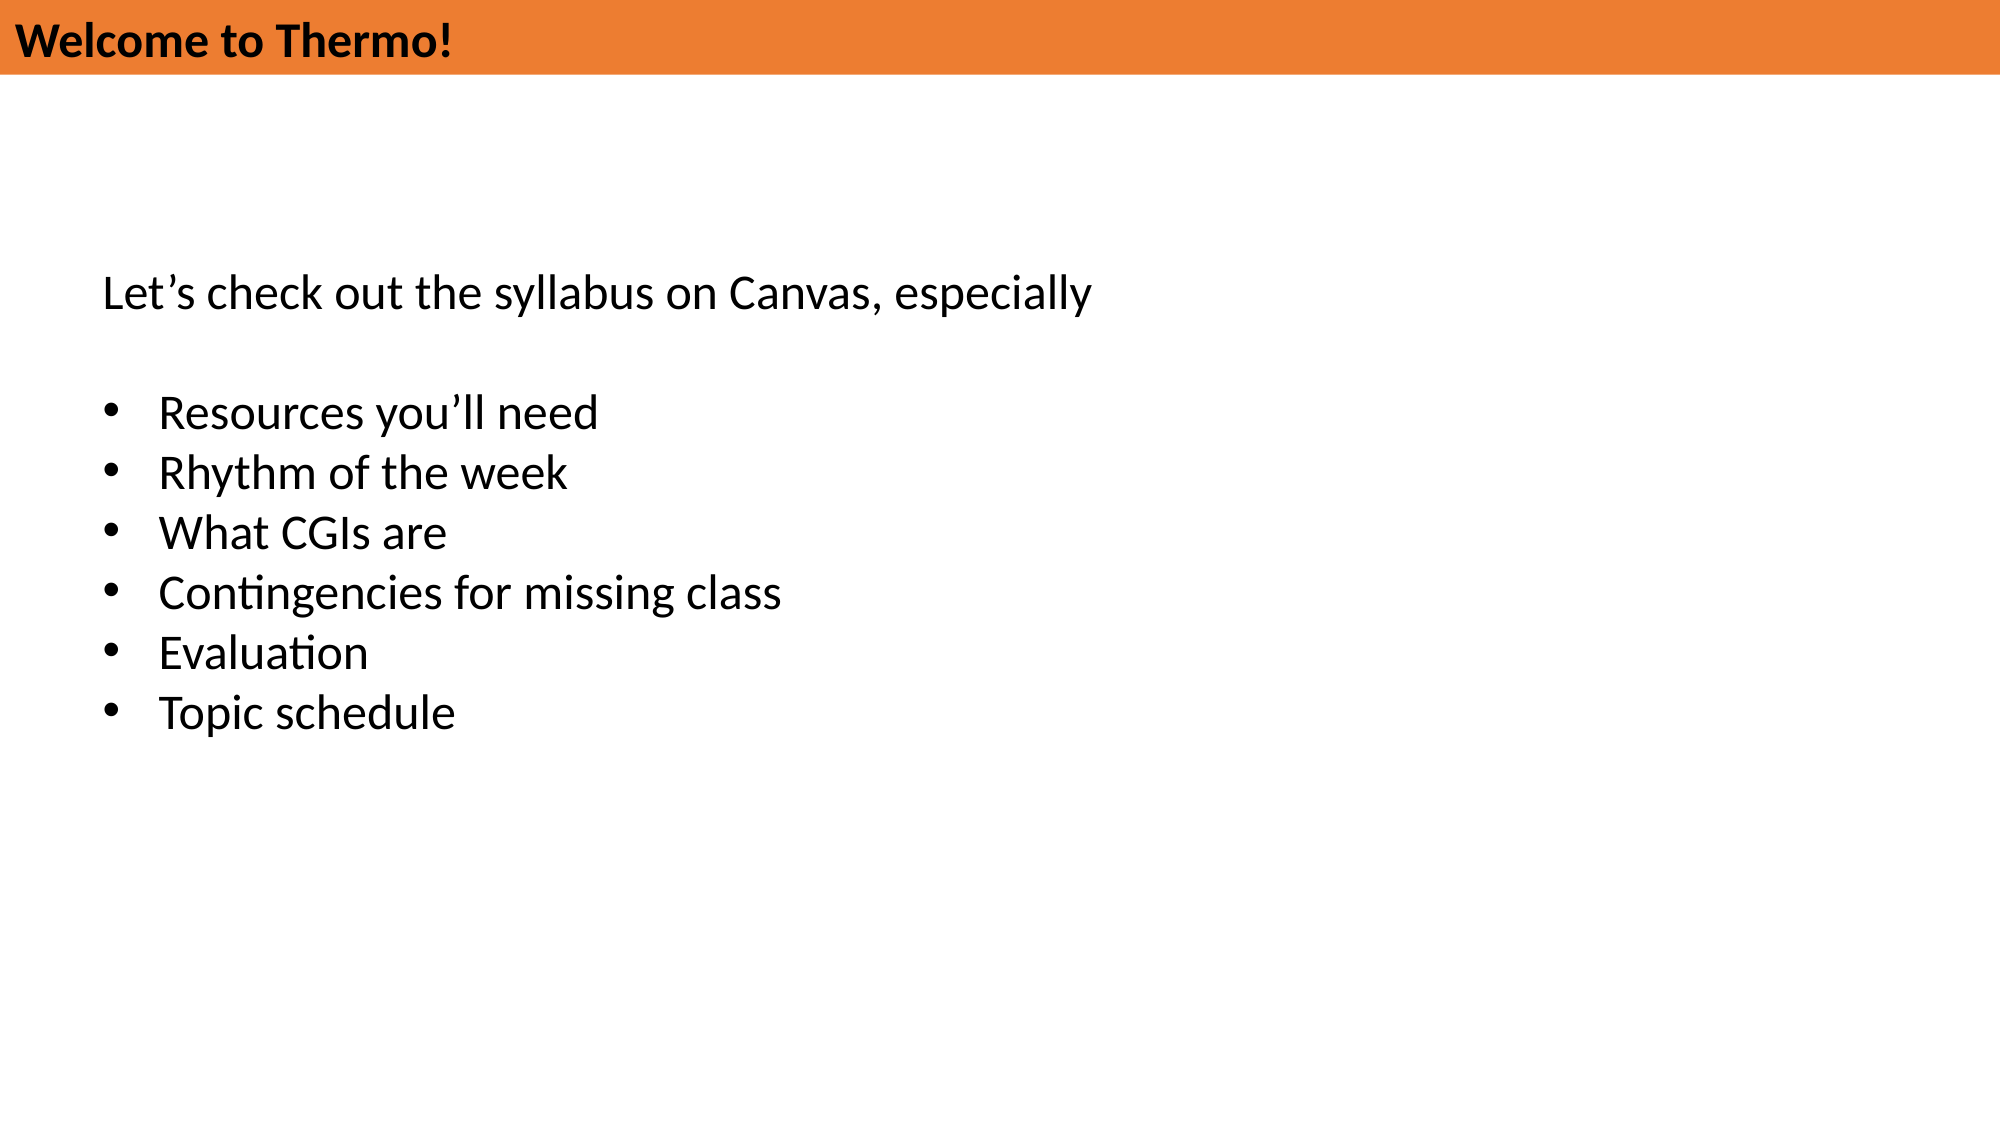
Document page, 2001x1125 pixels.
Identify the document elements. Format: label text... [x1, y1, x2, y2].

text_box Let’s check out the syllabus on Canvas, especially Resources you’ll need Rhythm of the week What CGIs are Contingencies for missing class Evaluation Topic schedule [87, 251, 1913, 867]
text_box Welcome to Thermo! [0, 0, 2000, 75]
